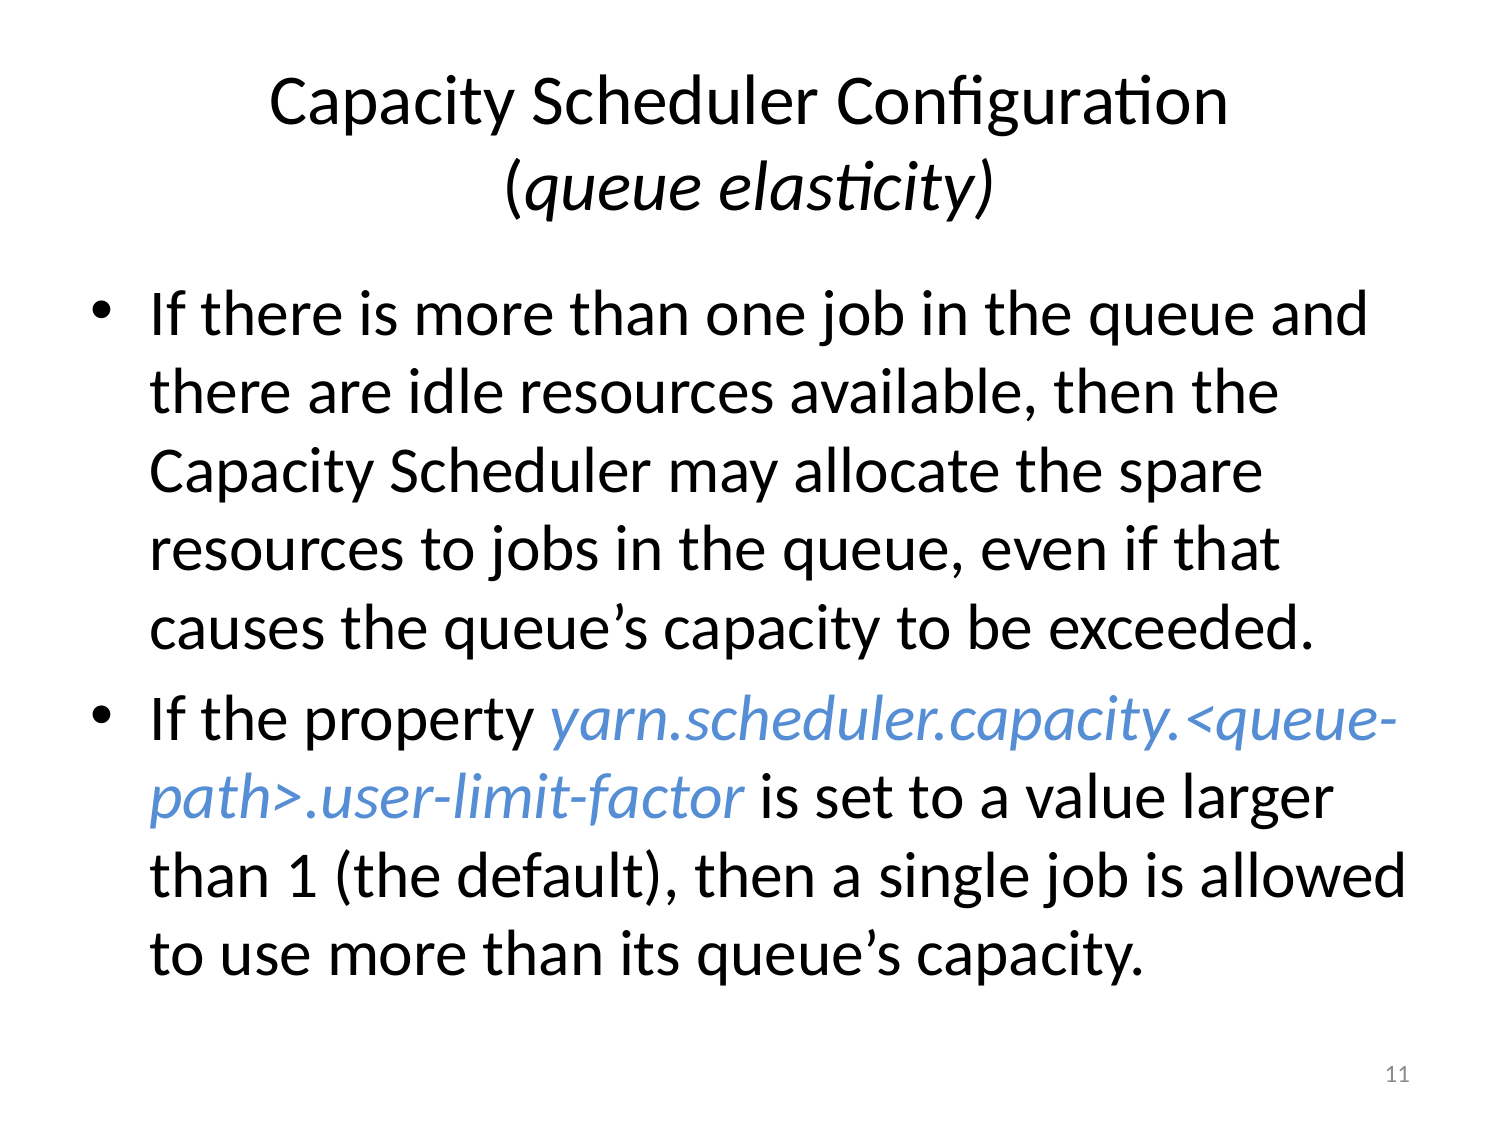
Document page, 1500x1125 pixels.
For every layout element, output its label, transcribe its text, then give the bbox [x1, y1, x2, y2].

slide_number 11 [1074, 1042, 1425, 1103]
title Capacity Scheduler Configuration (queue elasticity) [75, 45, 1425, 233]
list If there is more than one job in the queue and there are idle resources available, then the Capacity Scheduler may allocate the spare resources to jobs in the queue, even if that causes the queue’s capacity to be exceeded. If the property yarn.scheduler.capacity.<queue-path>.user-limit-factor is set to a value larger than 1 (the default), then a single job is allowed to use more than its queue’s capacity. [75, 262, 1425, 1005]
